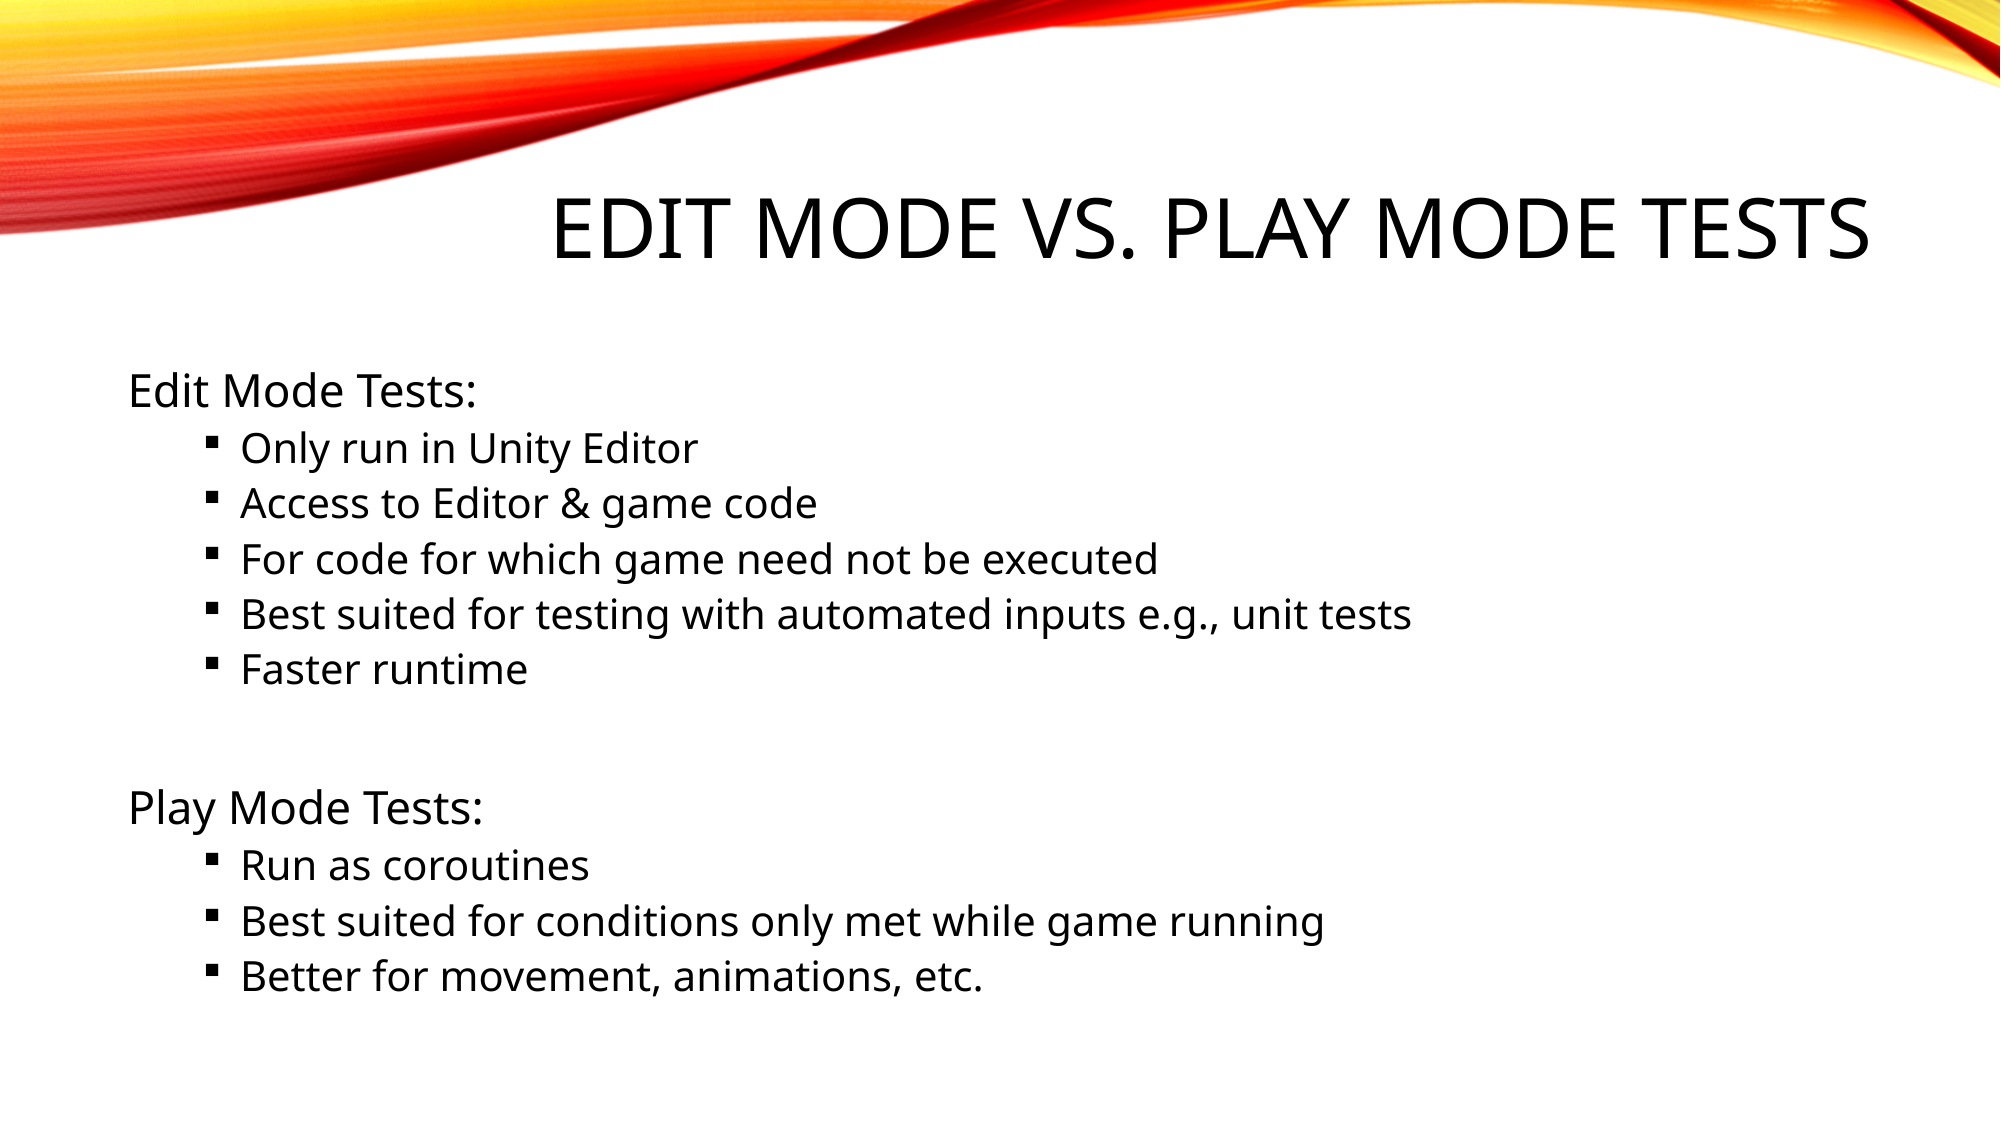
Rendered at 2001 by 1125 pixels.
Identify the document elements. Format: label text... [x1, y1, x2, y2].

list Edit Mode Tests: Only run in Unity Editor Access to Editor & game code For code for which game need not be executed Best suited for testing with automated inputs e.g., unit tests Faster runtime Play Mode Tests: Run as coroutines Best suited for conditions only met while game running Better for movement, animations, etc. [112, 360, 1888, 1021]
title Edit mode VS. Play Mode Tests [474, 125, 1888, 338]
picture [0, 0, 2000, 237]
